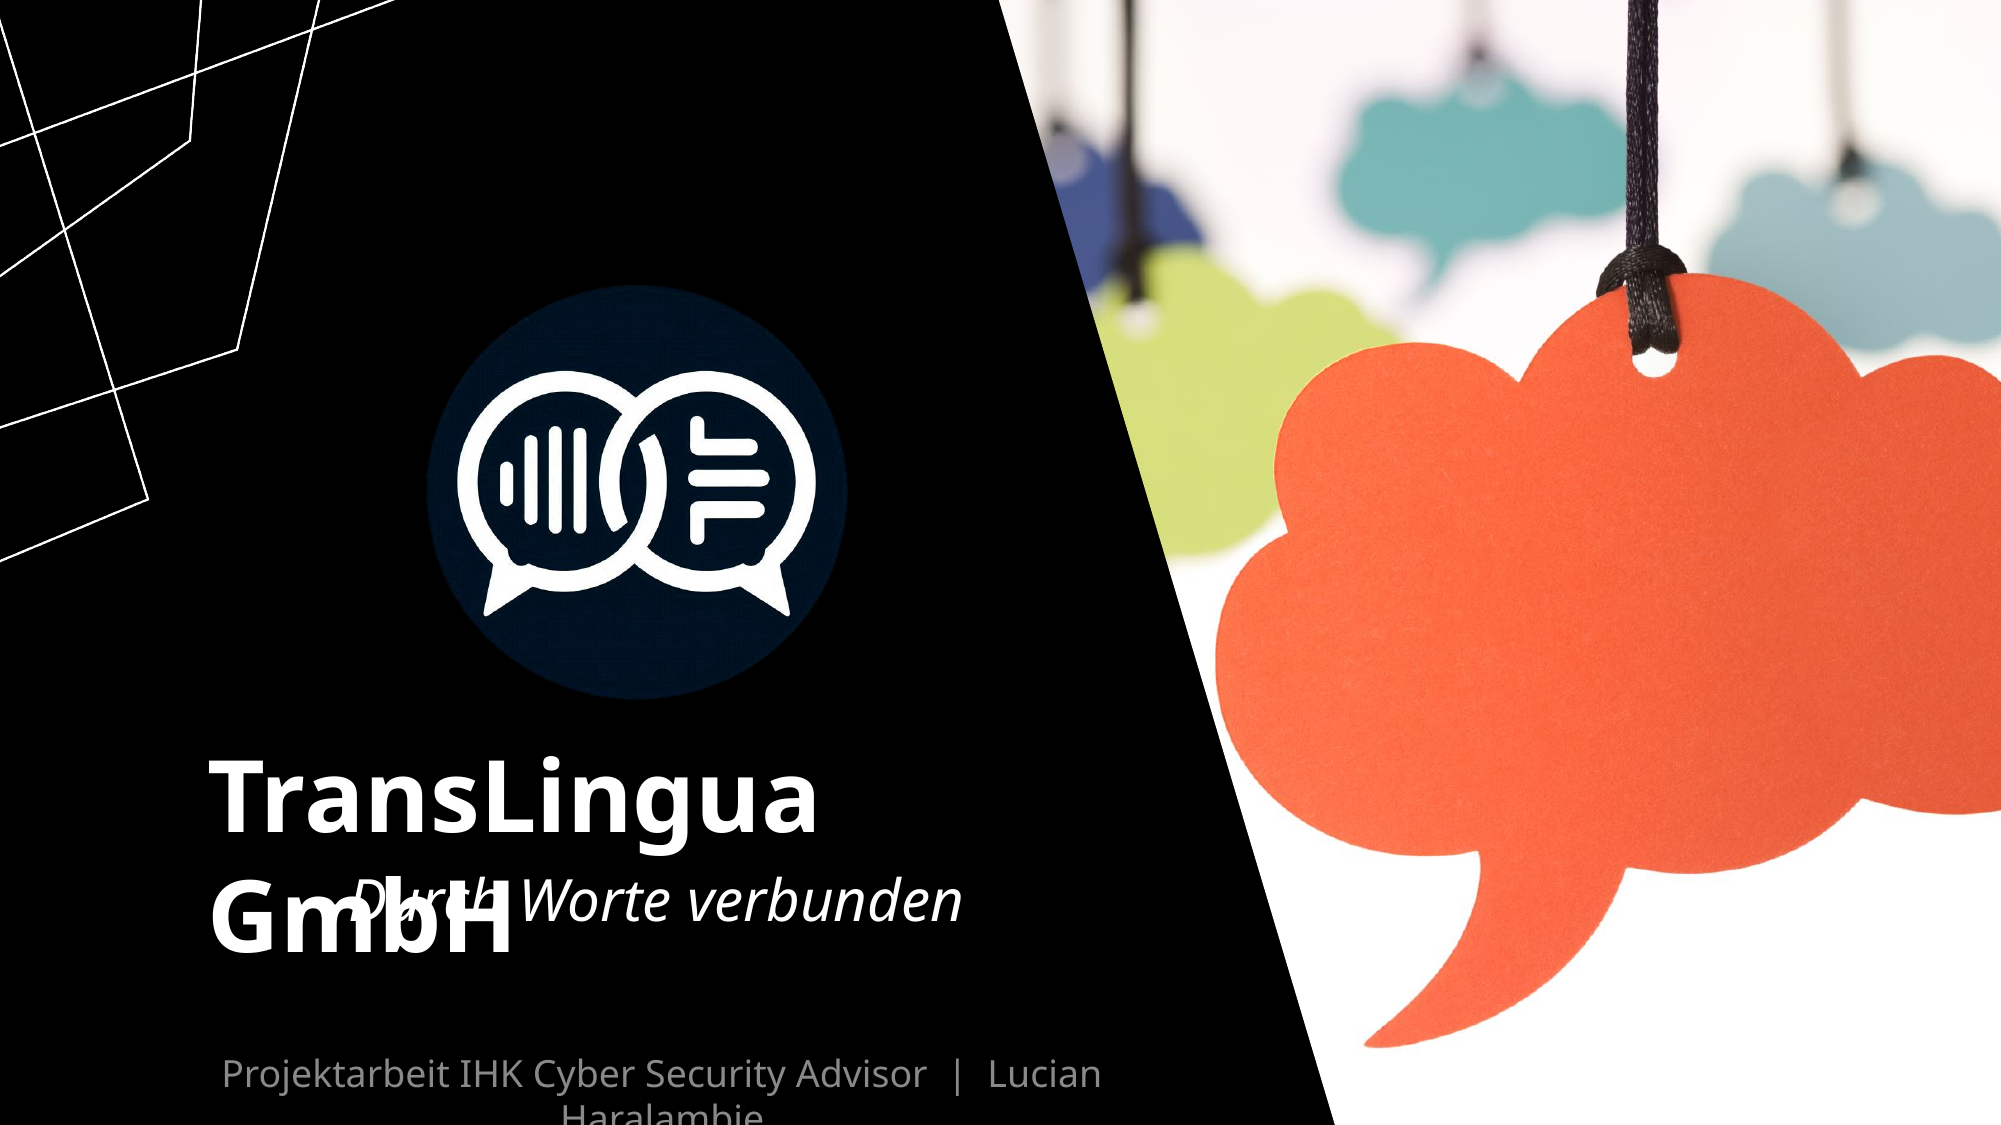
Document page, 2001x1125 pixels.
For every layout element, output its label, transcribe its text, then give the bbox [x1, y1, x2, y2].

picture [998, 0, 2001, 1125]
picture [0, 0, 952, 808]
text_box TransLingua GmbH [193, 724, 998, 980]
